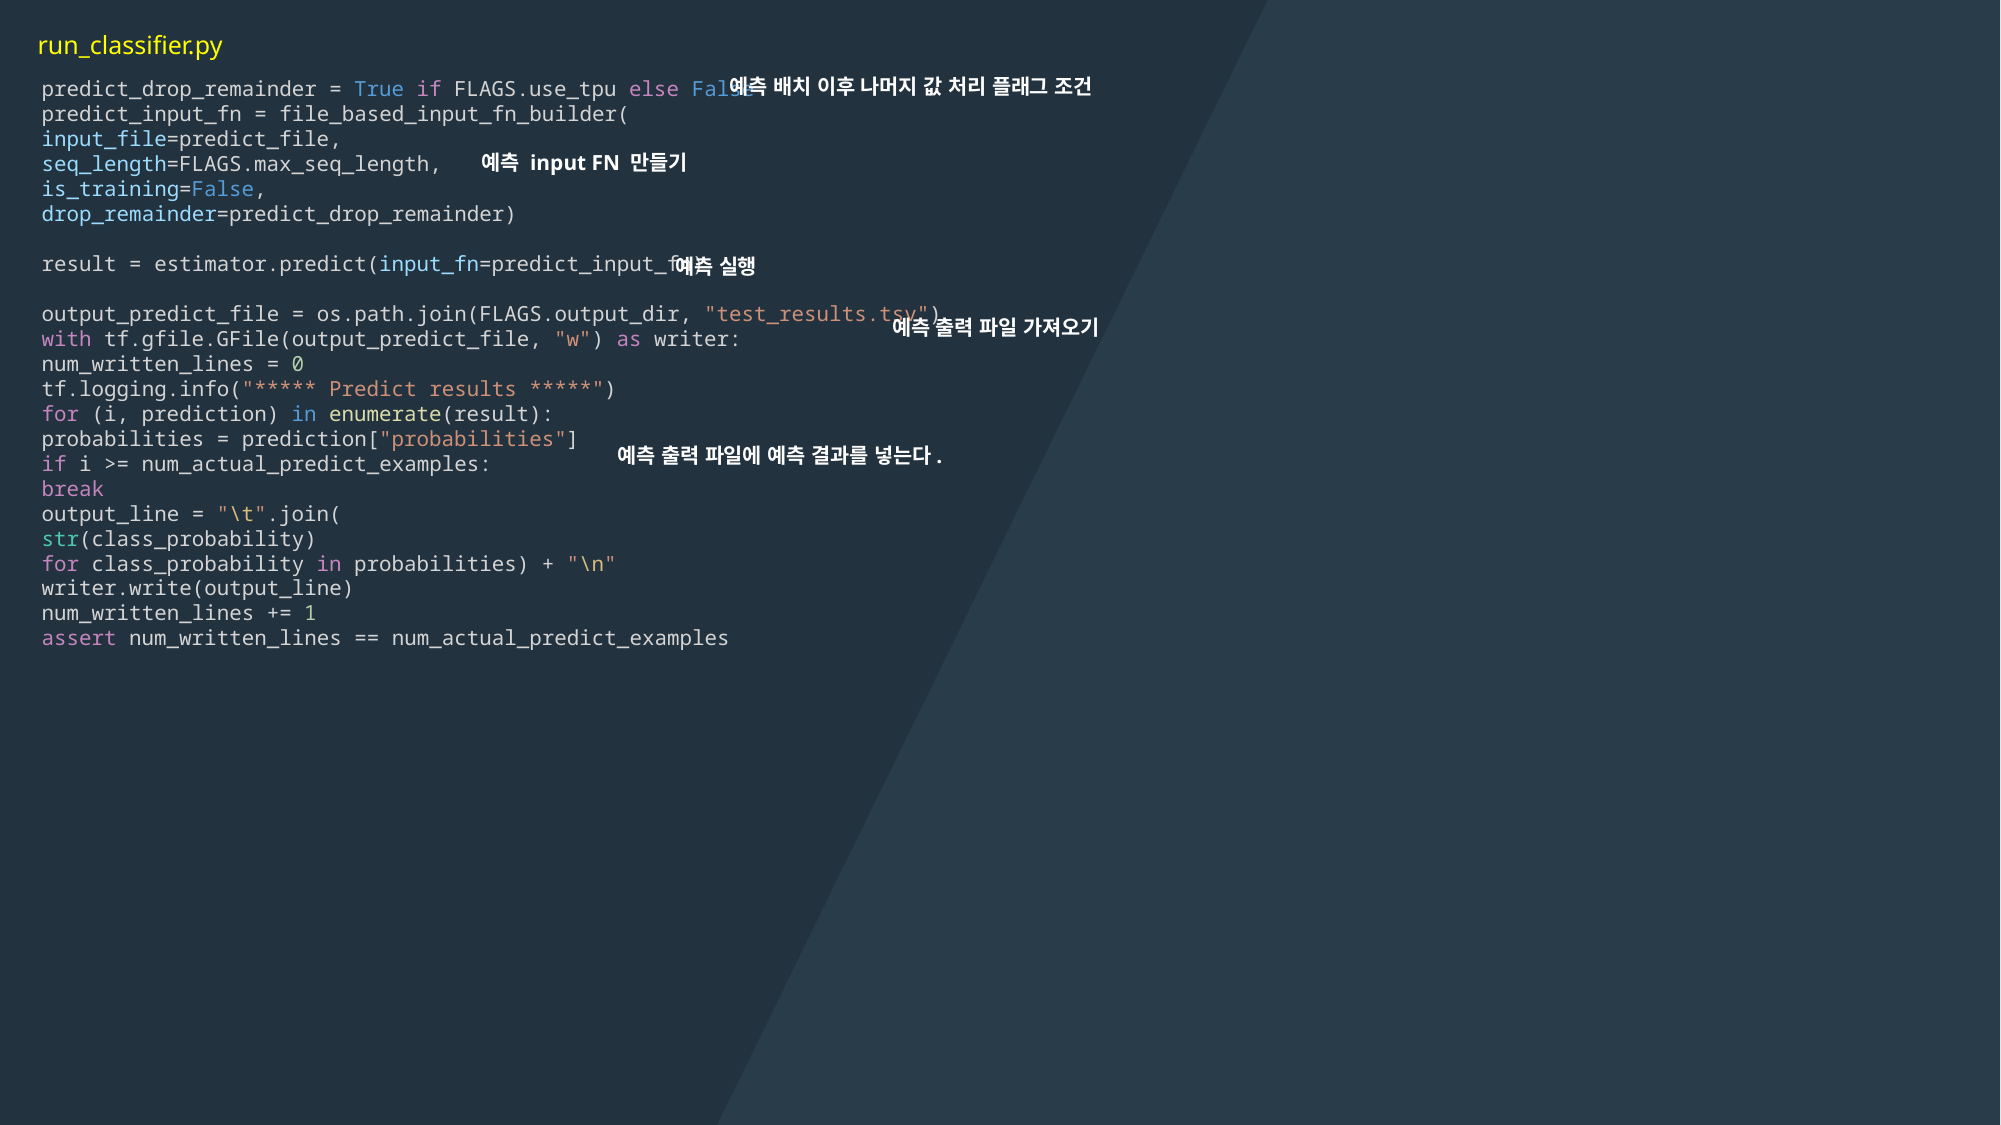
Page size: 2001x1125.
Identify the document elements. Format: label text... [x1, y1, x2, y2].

text_box 예측 출력 파일에 예측 결과를 넣는다. [602, 434, 1027, 475]
text_box predict_drop_remainder = True if FLAGS.use_tpu else False predict_input_fn = file_based_input_fn_builder( input_file=predict_file, seq_length=FLAGS.max_seq_length, is_training=False, drop_remainder=predict_drop_remainder) result = estimator.predict(input_fn=predict_input_fn) output_predict_file = os.path.join(FLAGS.output_dir, "test_results.tsv") with tf.gfile.GFile(output_predict_file, "w") as writer: num_written_lines = 0 tf.logging.info("***** Predict results *****") for (i, prediction) in enumerate(result): probabilities = prediction["probabilities"] if i >= num_actual_predict_examples: break output_line = "\t".join( str(class_probability) for class_probability in probabilities) + "\n" writer.write(output_line) num_written_lines += 1 assert num_written_lines == num_actual_predict_examples [26, 68, 1027, 658]
text_box run_classifier.py [22, 21, 238, 67]
text_box 예측 input FN 만들기 [466, 142, 1027, 182]
text_box 예측 배치 이후 나머지 값 처리 플래그 조건 [714, 66, 1279, 107]
text_box 예측 출력 파일 가져오기 [877, 306, 1174, 347]
text_box 예측 실행 [660, 246, 899, 286]
